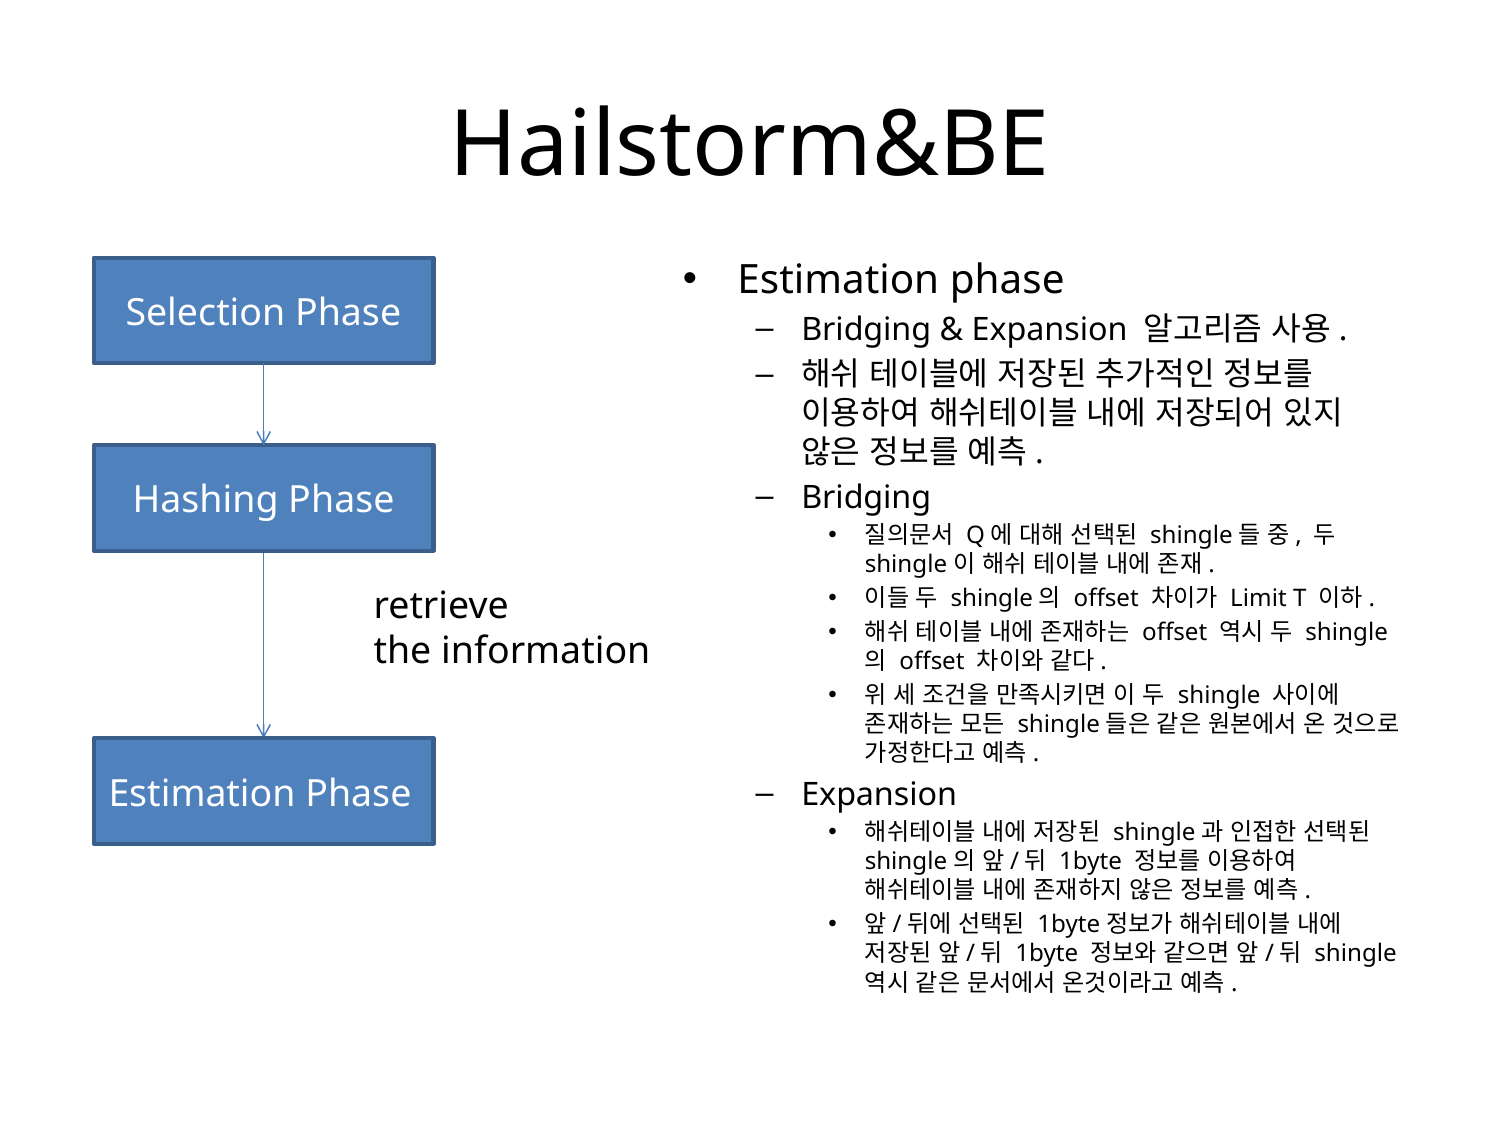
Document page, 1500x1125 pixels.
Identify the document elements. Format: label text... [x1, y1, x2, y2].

text_box retrieve the information [358, 574, 666, 679]
list Estimation phase Bridging & Expansion 알고리즘 사용. 해쉬 테이블에 저장된 추가적인 정보를 이용하여 해쉬테이블 내에 저장되어 있지 않은 정보를 예측. Bridging 질의문서 Q에 대해 선택된 shingle들 중, 두 shingle이 해쉬 테이블 내에 존재. 이들 두 shingle의 offset 차이가 Limit T 이하. 해쉬 테이블 내에 존재하는 offset 역시 두 shingle의 offset 차이와 같다. 위 세 조건을 만족시키면 이 두 shingle 사이에 존재하는 모든 shingle들은 같은 원본에서 온 것으로 가정한다고 예측. Expansion 해쉬테이블 내에 저장된 shingle과 인접한 선택된 shingle의 앞/뒤 1byte 정보를 이용하여 해쉬테이블 내에 존재하지 않은 정보를 예측. 앞/뒤에 선택된 1byte정보가 해쉬테이블 내에 저장된 앞/뒤 1byte 정보와 같으면 앞/뒤 shingle 역시 같은 문서에서 온것이라고 예측. [667, 246, 1425, 1005]
title Hailstorm&BE [75, 45, 1425, 233]
text_box Hashing Phase [92, 443, 436, 553]
text_box Estimation Phase [92, 736, 436, 846]
text_box Selection Phase [92, 256, 436, 365]
